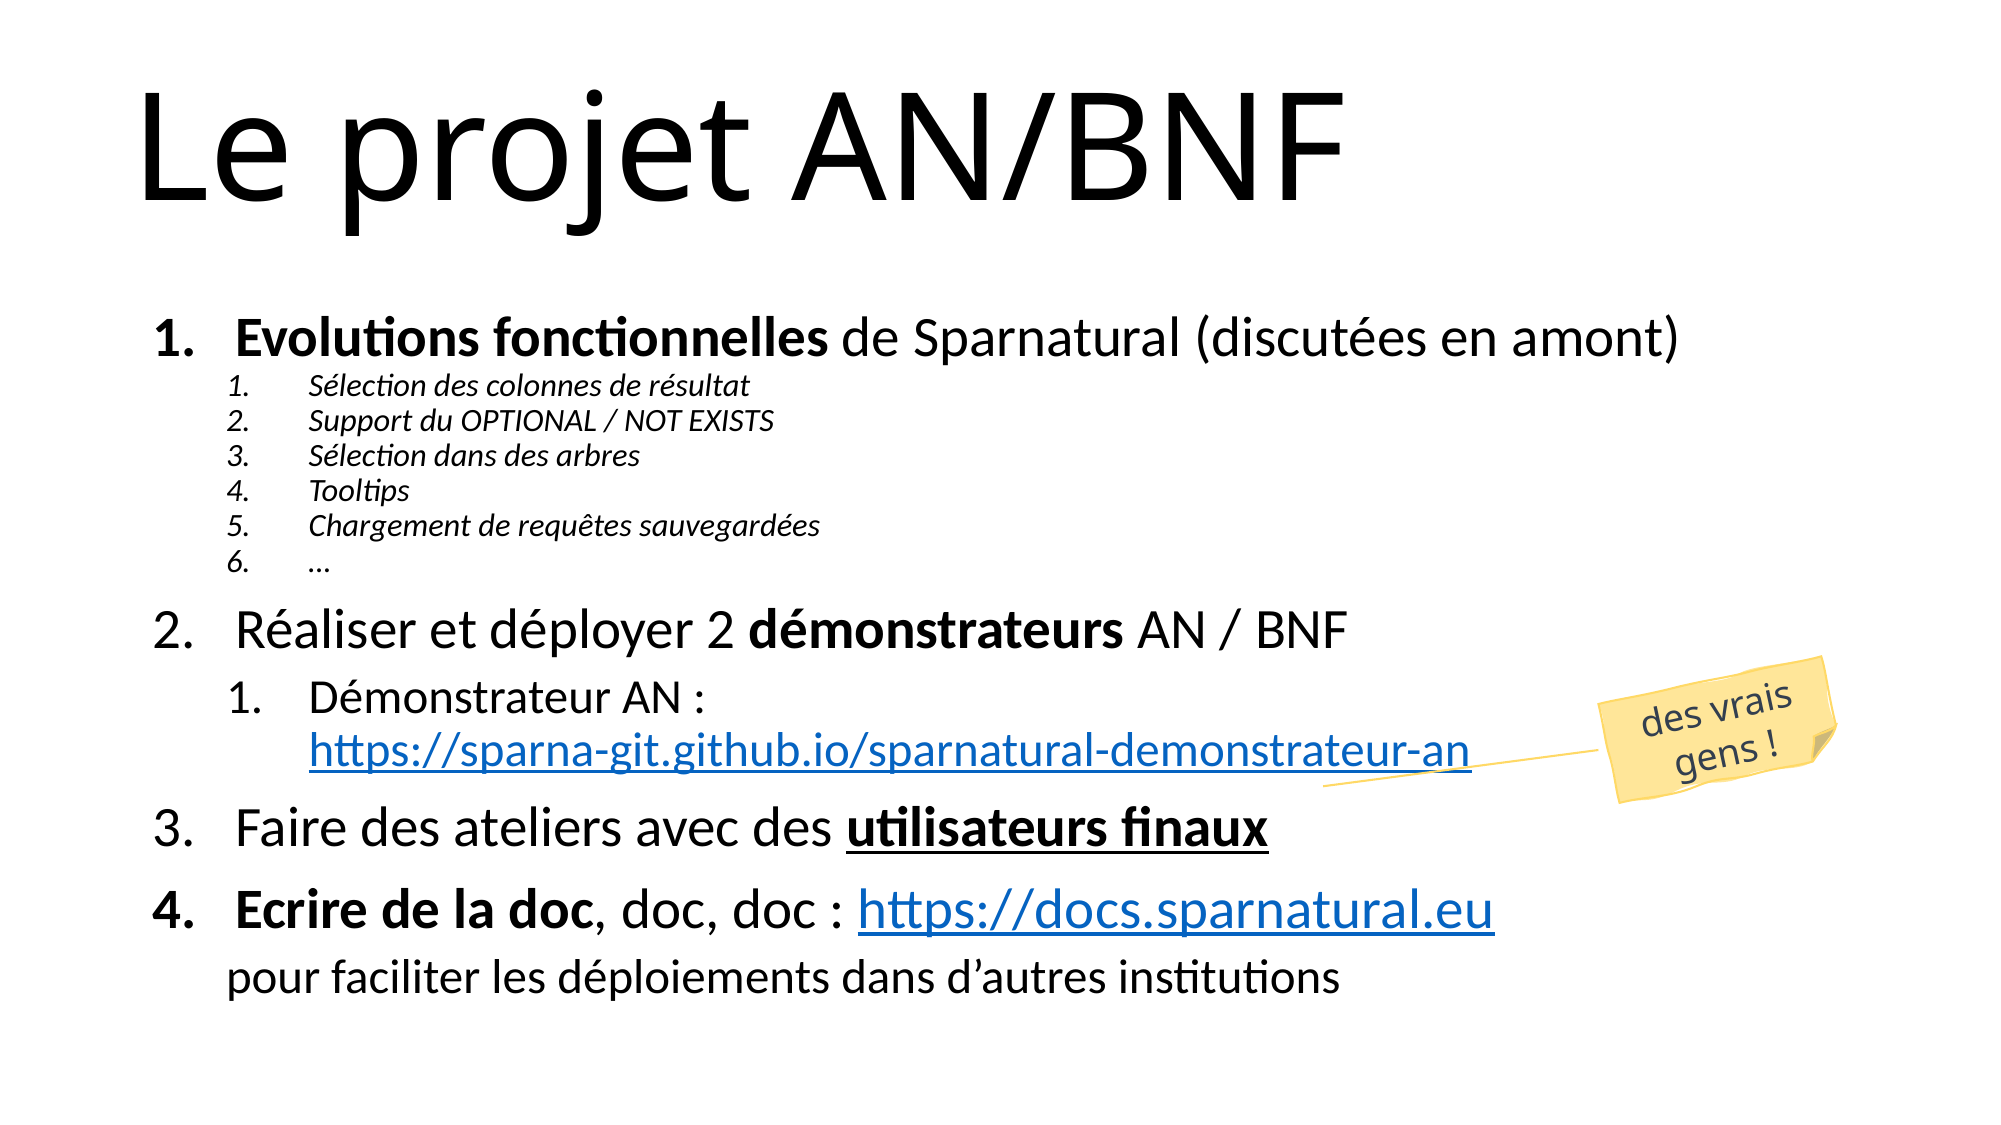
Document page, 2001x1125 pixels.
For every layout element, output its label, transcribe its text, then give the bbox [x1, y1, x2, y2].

text_box Le projet AN/BNF [116, 63, 1926, 281]
list Evolutions fonctionnelles de Sparnatural (discutées en amont) Sélection des colonnes de résultat Support du OPTIONAL / NOT EXISTS Sélection dans des arbres Tooltips Chargement de requêtes sauvegardées … Réaliser et déployer 2 démonstrateurs AN / BNF Démonstrateur AN : https://sparna-git.github.io/sparnatural-demonstrateur-an Faire des ateliers avec des utilisateurs finaux Ecrire de la doc, doc, doc : https://docs.sparnatural.eu pour faciliter les déploiements dans d’autres institutions [137, 299, 1863, 1014]
text_box des vrais gens ! [1597, 655, 1838, 805]
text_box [1323, 749, 1599, 787]
